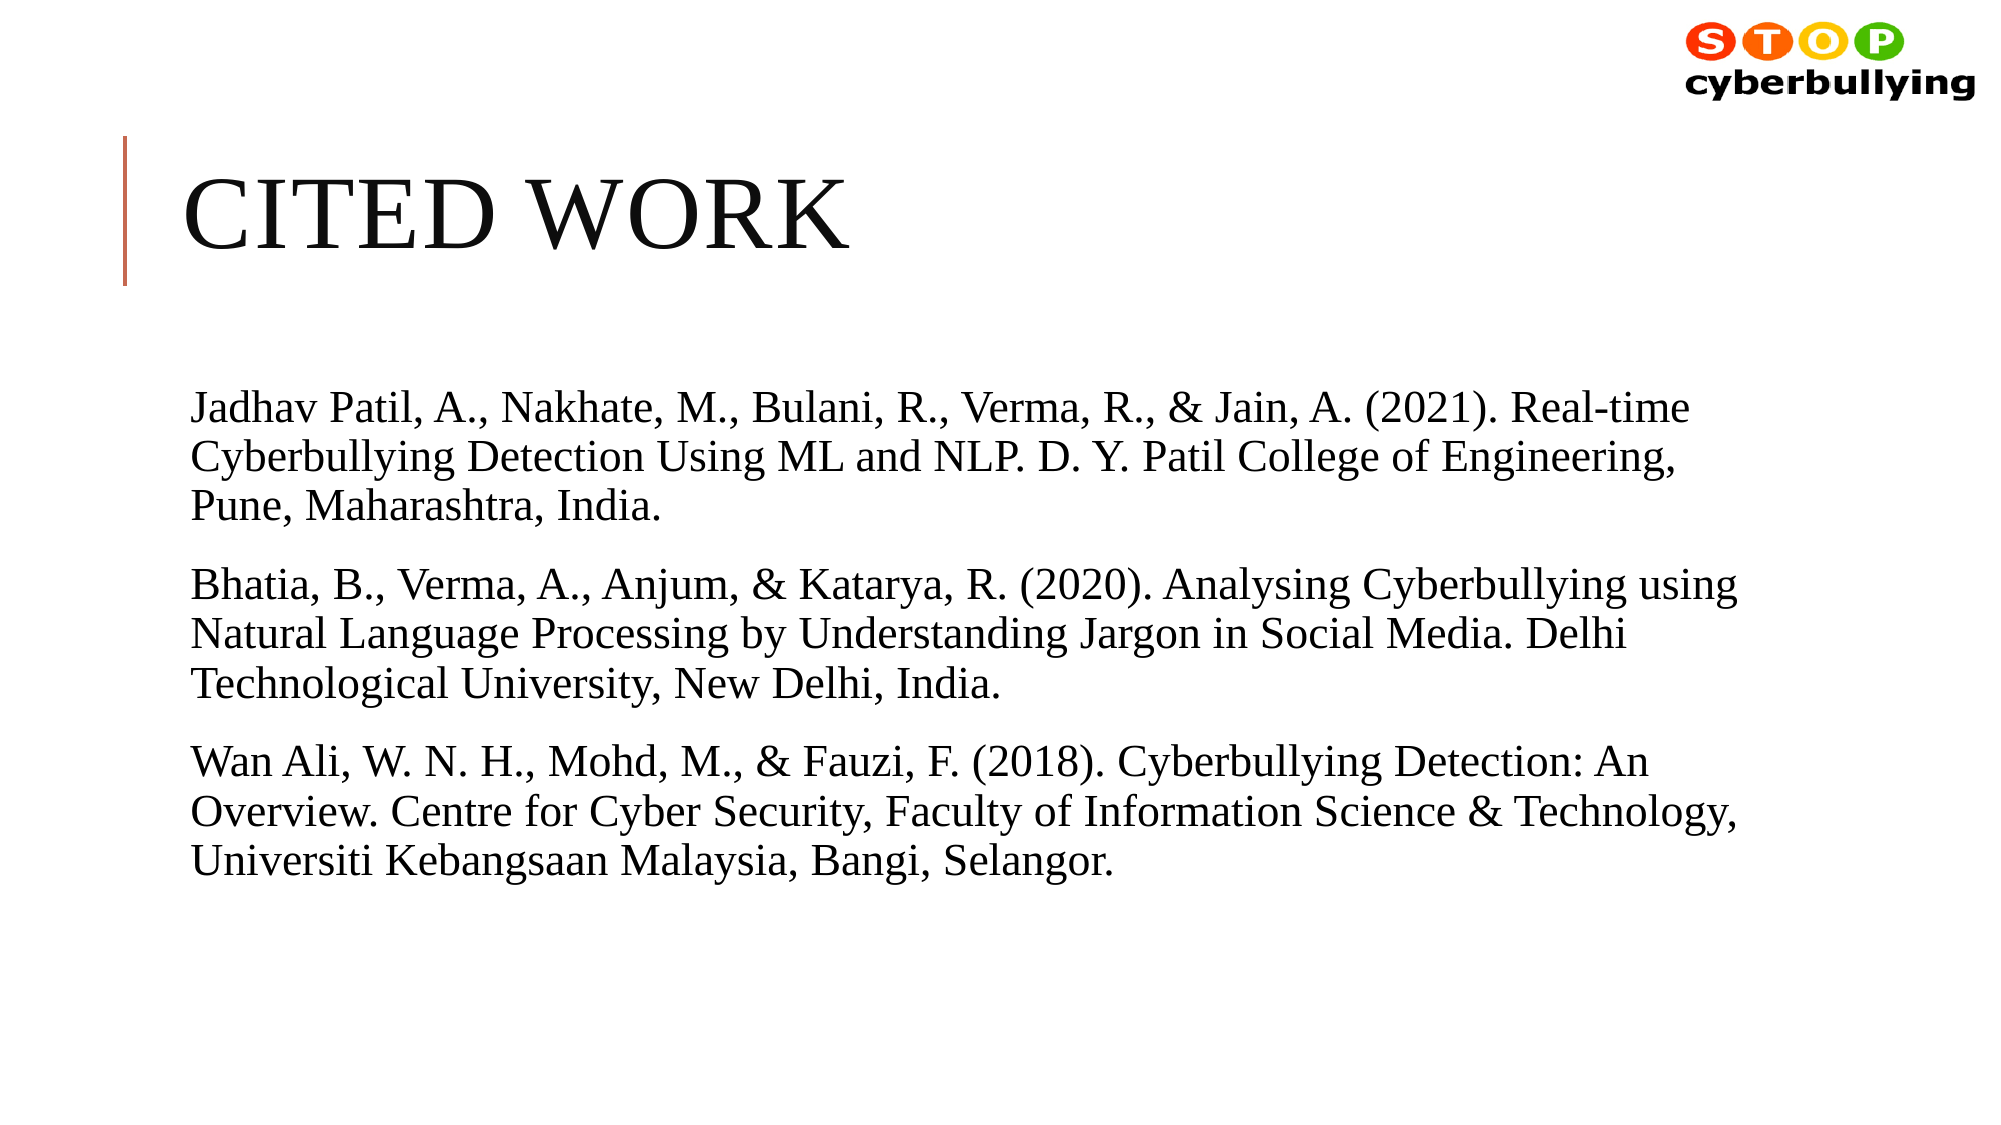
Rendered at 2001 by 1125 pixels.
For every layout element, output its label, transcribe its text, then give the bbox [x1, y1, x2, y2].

list Jadhav Patil, A., Nakhate, M., Bulani, R., Verma, R., & Jain, A. (2021). Real-time Cyberbullying Detection Using ML and NLP. D. Y. Patil College of Engineering, Pune, Maharashtra, India. Bhatia, B., Verma, A., Anjum, & Katarya, R. (2020). Analysing Cyberbullying using Natural Language Processing by Understanding Jargon in Social Media. Delhi Technological University, New Delhi, India. Wan Ali, W. N. H., Mohd, M., & Fauzi, F. (2018). Cyberbullying Detection: An Overview. Centre for Cyber Security, Faculty of Information Science & Technology, Universiti Kebangsaan Malaysia, Bangi, Selangor. [168, 375, 1763, 1035]
title Cited Work [168, 96, 1763, 342]
picture [1661, 0, 2000, 119]
